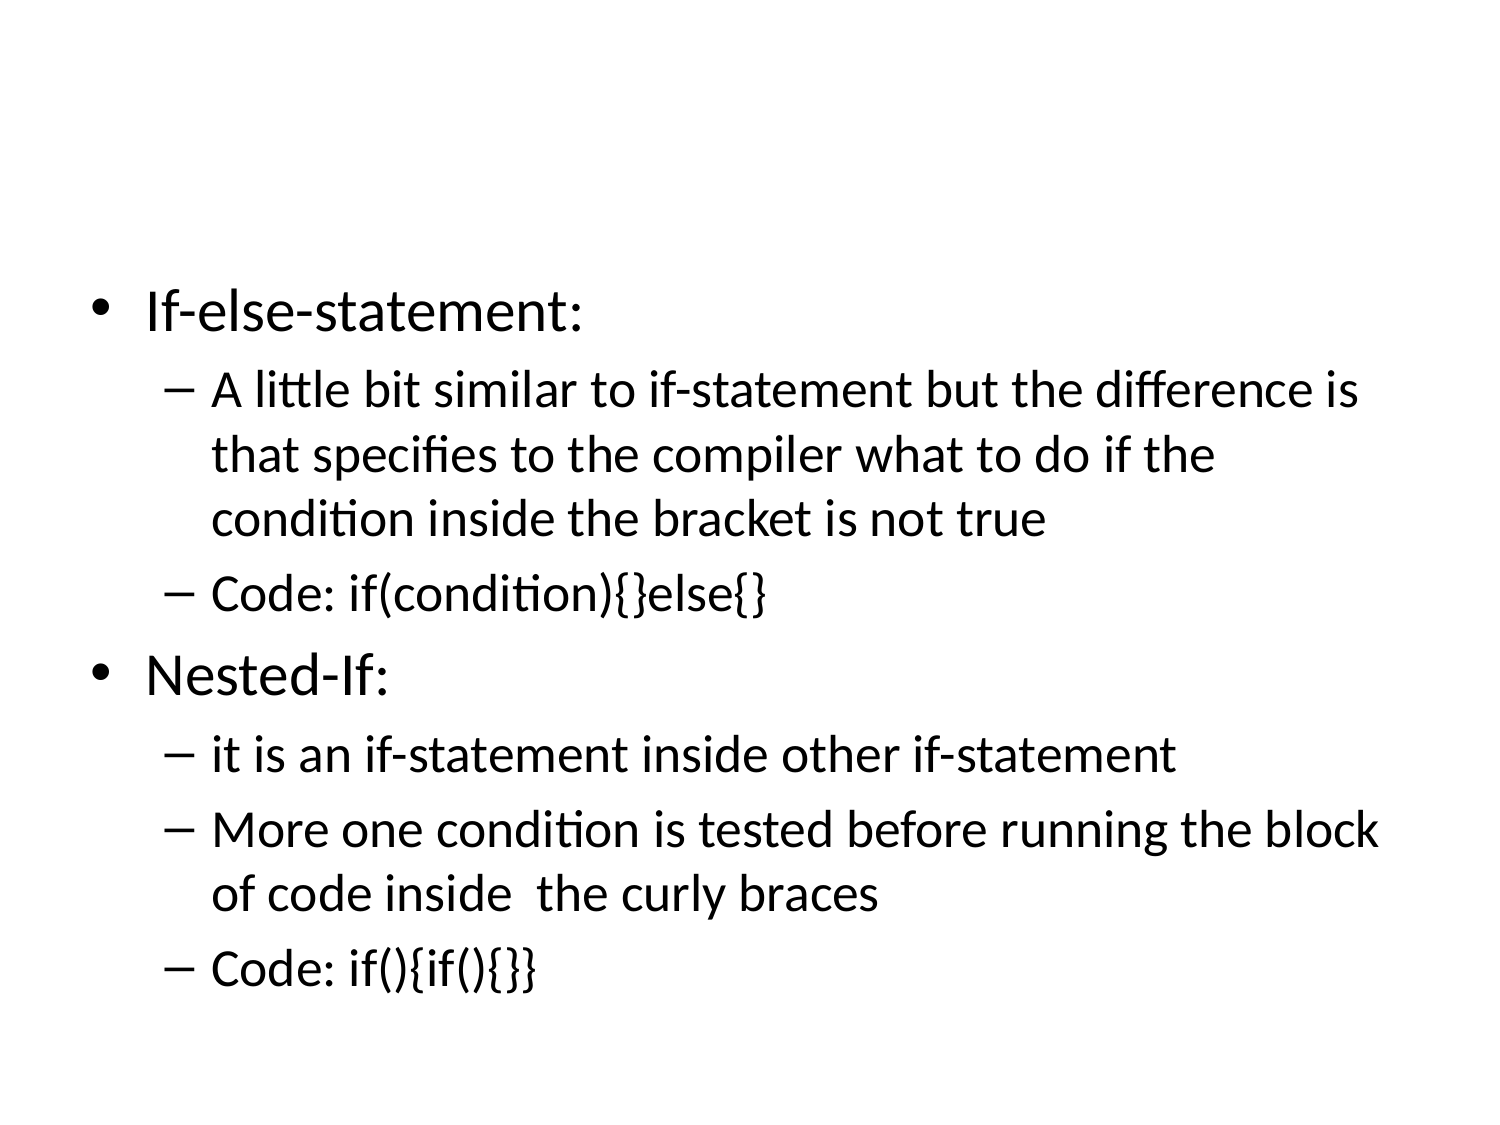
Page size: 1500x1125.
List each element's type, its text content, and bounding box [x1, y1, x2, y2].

list If-else-statement: A little bit similar to if-statement but the difference is that specifies to the compiler what to do if the condition inside the bracket is not true Code: if(condition){}else{} Nested-If: it is an if-statement inside other if-statement More one condition is tested before running the block of code inside the curly braces Code: if(){if(){}} [75, 262, 1425, 1005]
